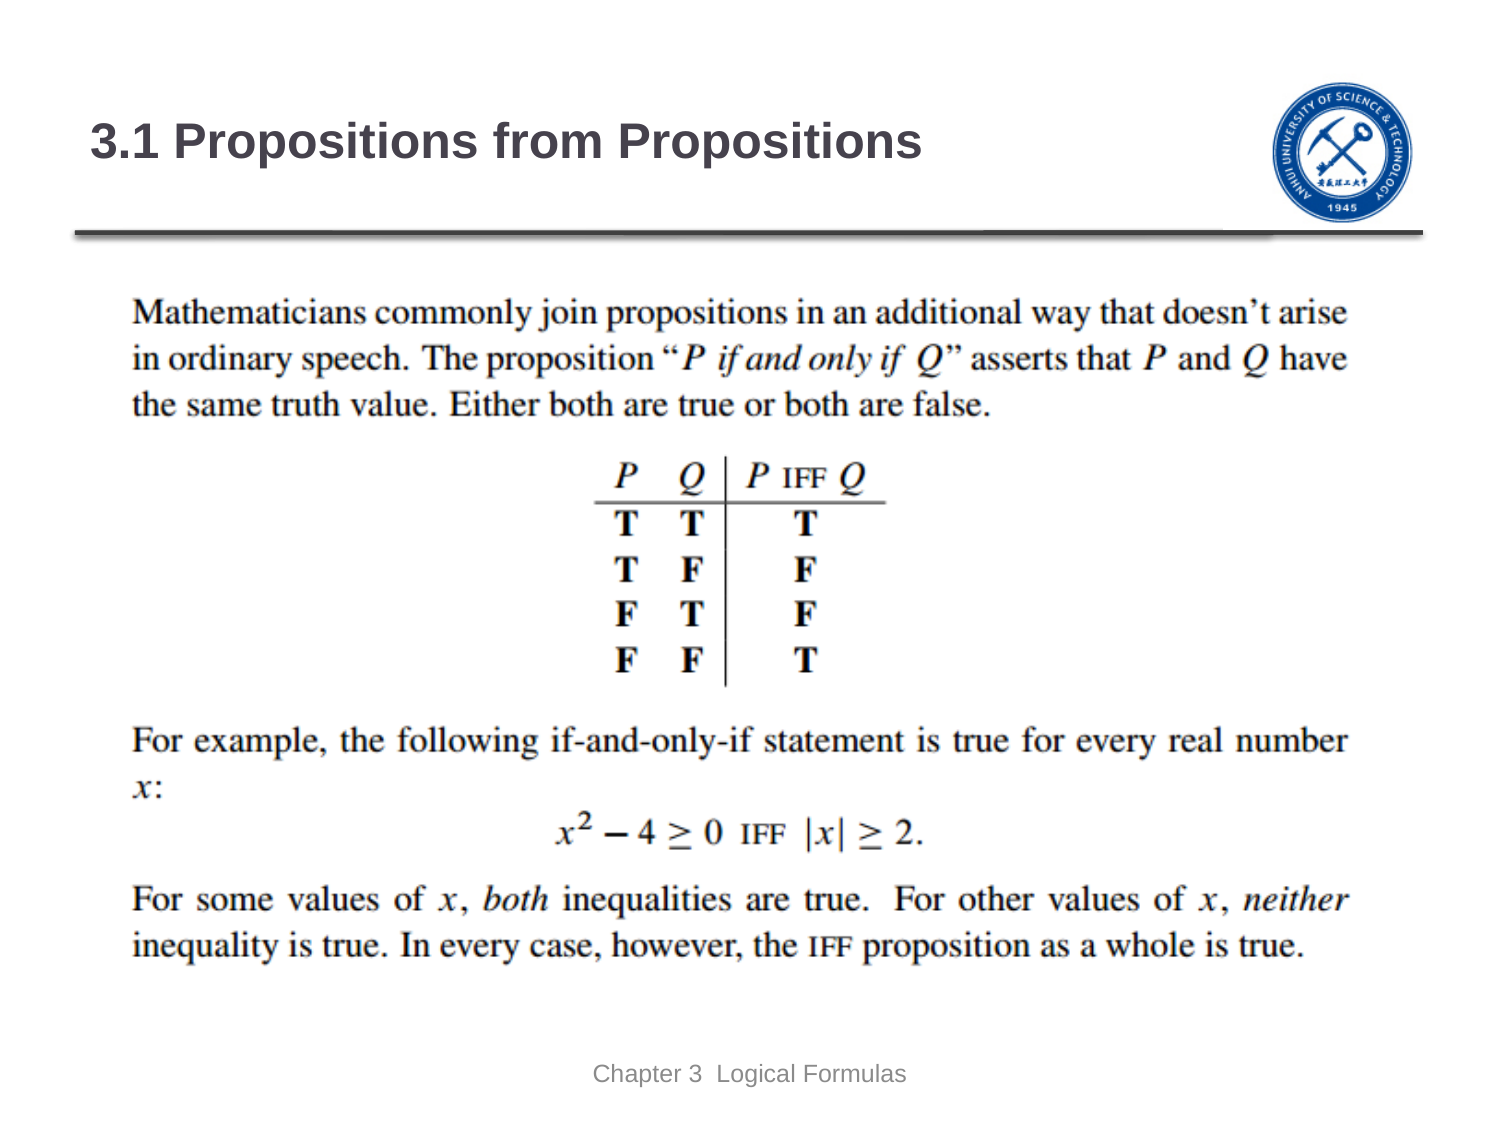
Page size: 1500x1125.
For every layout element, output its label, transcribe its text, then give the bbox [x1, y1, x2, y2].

picture [1223, 34, 1430, 230]
title 3.1 Propositions from Propositions [74, 44, 1272, 233]
footer Chapter 3 Logical Formulas [512, 1042, 988, 1103]
picture [122, 276, 1377, 981]
